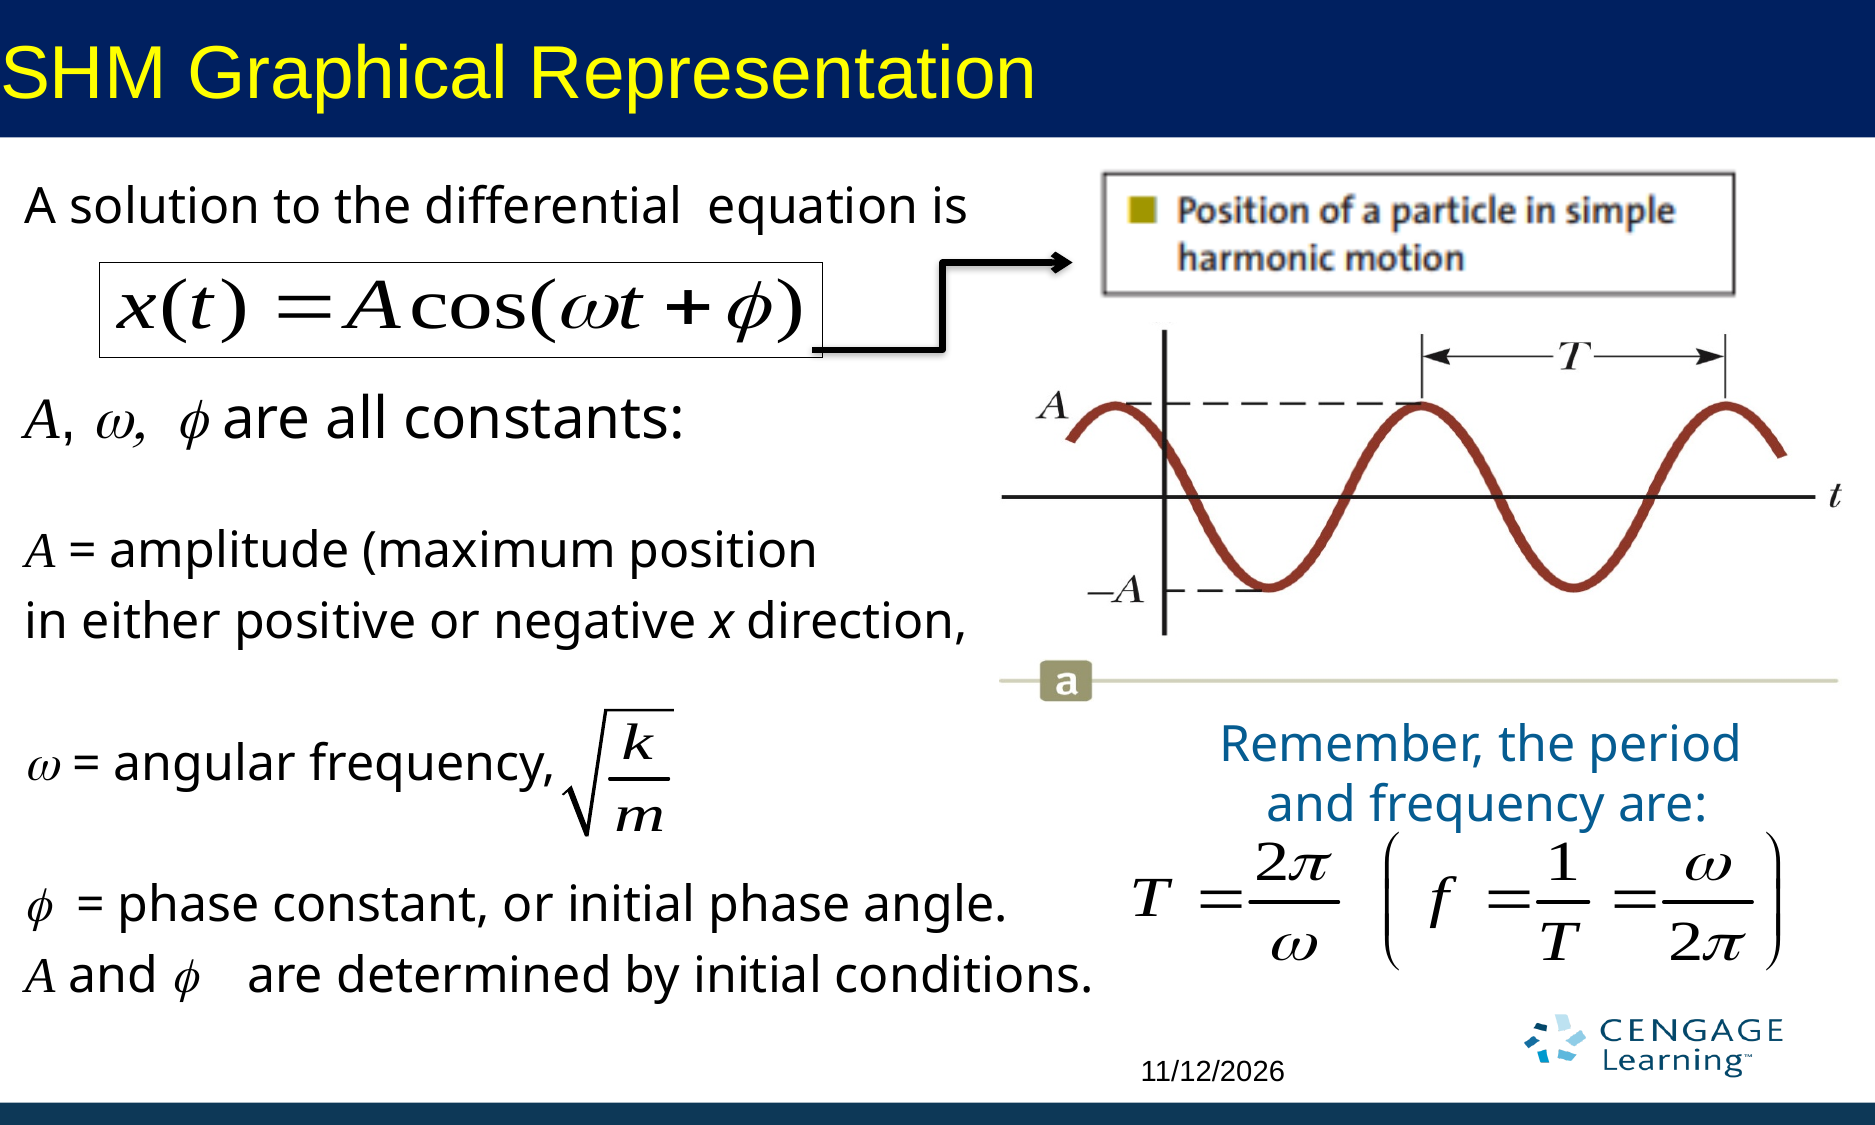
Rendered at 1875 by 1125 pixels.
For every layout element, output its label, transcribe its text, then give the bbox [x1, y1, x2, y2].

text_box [549, 697, 686, 848]
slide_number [1140, 1051, 1360, 1090]
text_box Remember, the period and frequency are: [1204, 712, 1771, 819]
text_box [812, 262, 1073, 351]
picture [999, 140, 1842, 705]
title SHM Graphical Representation [0, 0, 1875, 138]
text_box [1123, 821, 1802, 983]
list A solution to the differential equation is A, w, f are all constants: A = amplitude (maximum position in either positive or negative x direction, w = angular frequency, f = phase constant, or initial phase angle. A and f are determined by initial conditions. [24, 187, 1363, 1038]
picture [1494, 990, 1812, 1101]
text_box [99, 262, 812, 359]
